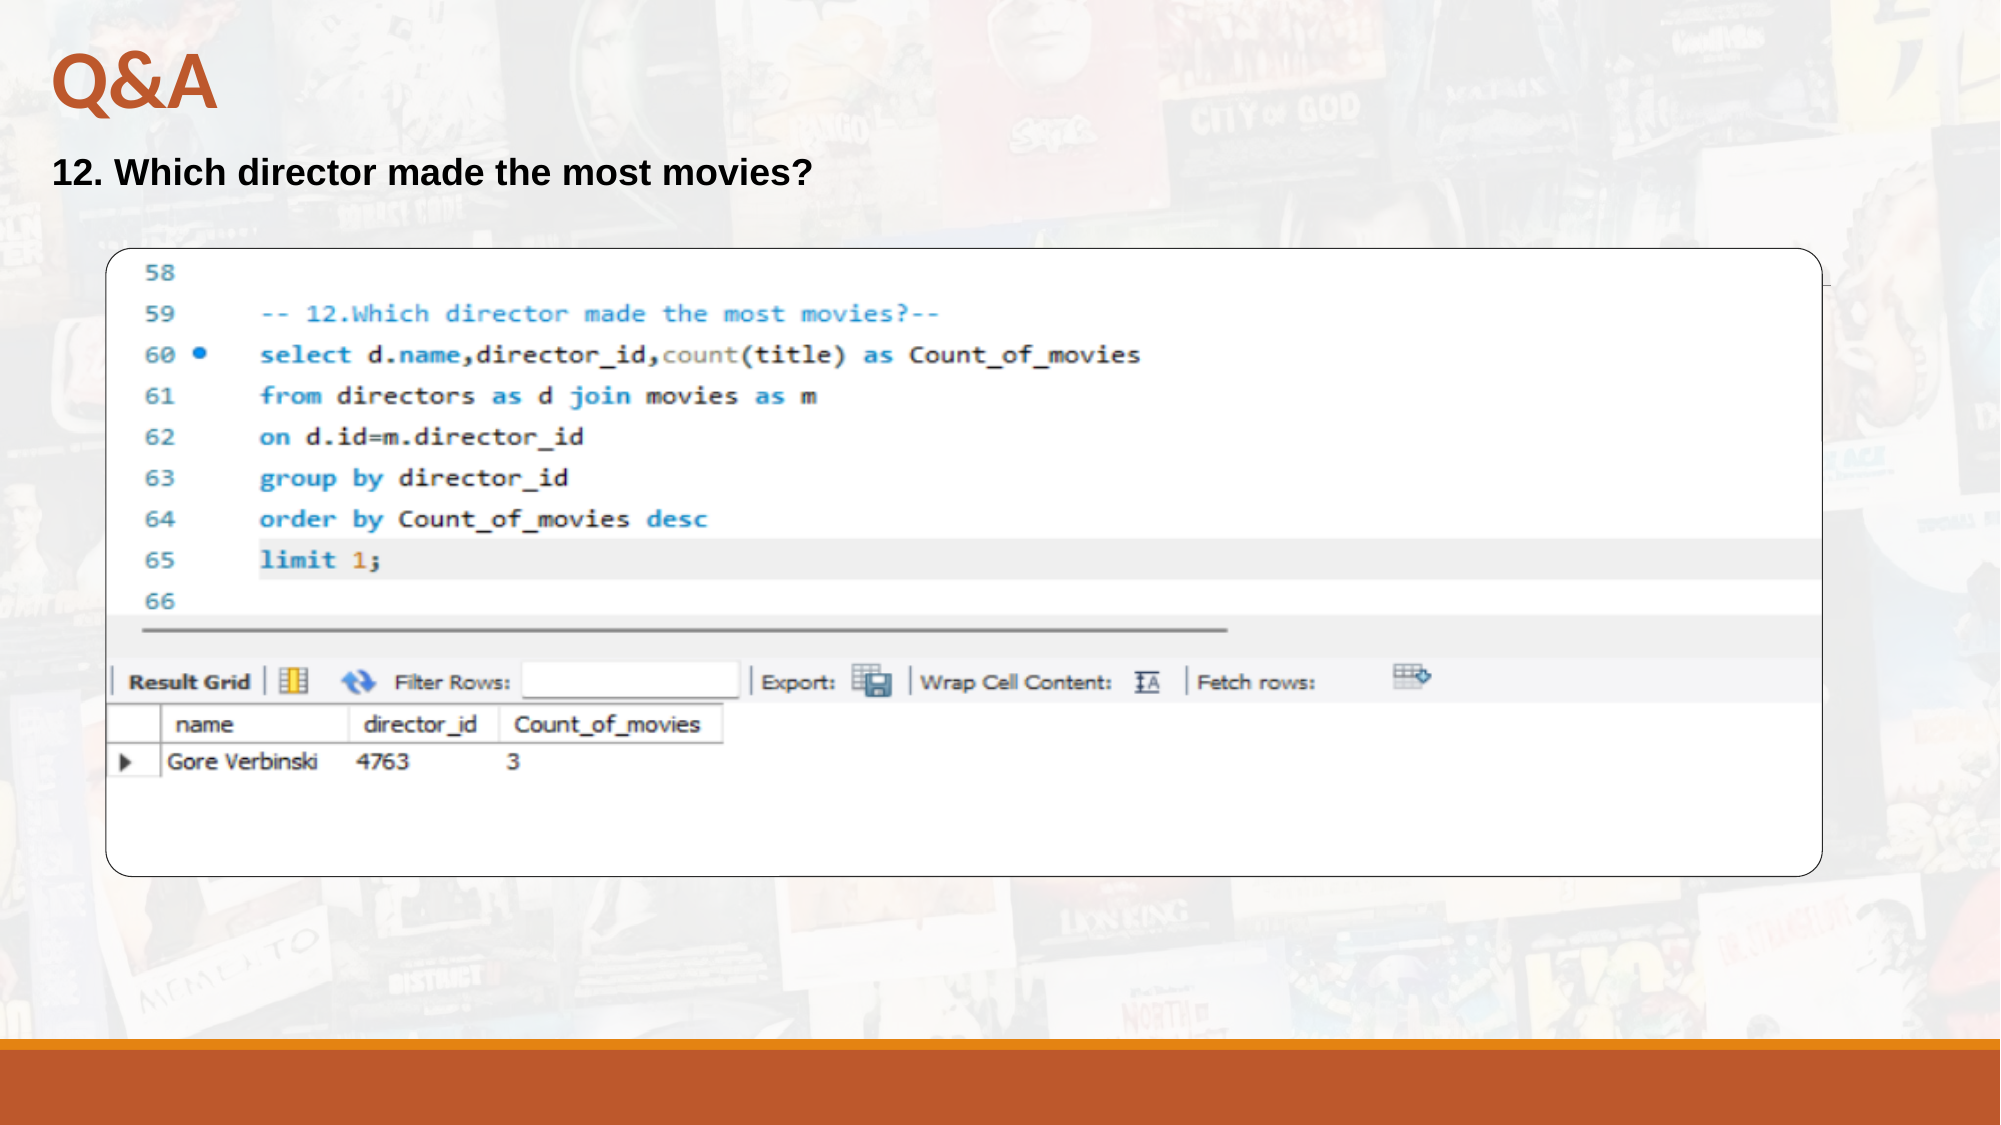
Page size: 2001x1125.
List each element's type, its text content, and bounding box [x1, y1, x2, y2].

text_box Q&A [37, 17, 467, 133]
text_box 12. Which director made the most movies? [37, 133, 1065, 241]
picture [105, 247, 1823, 878]
